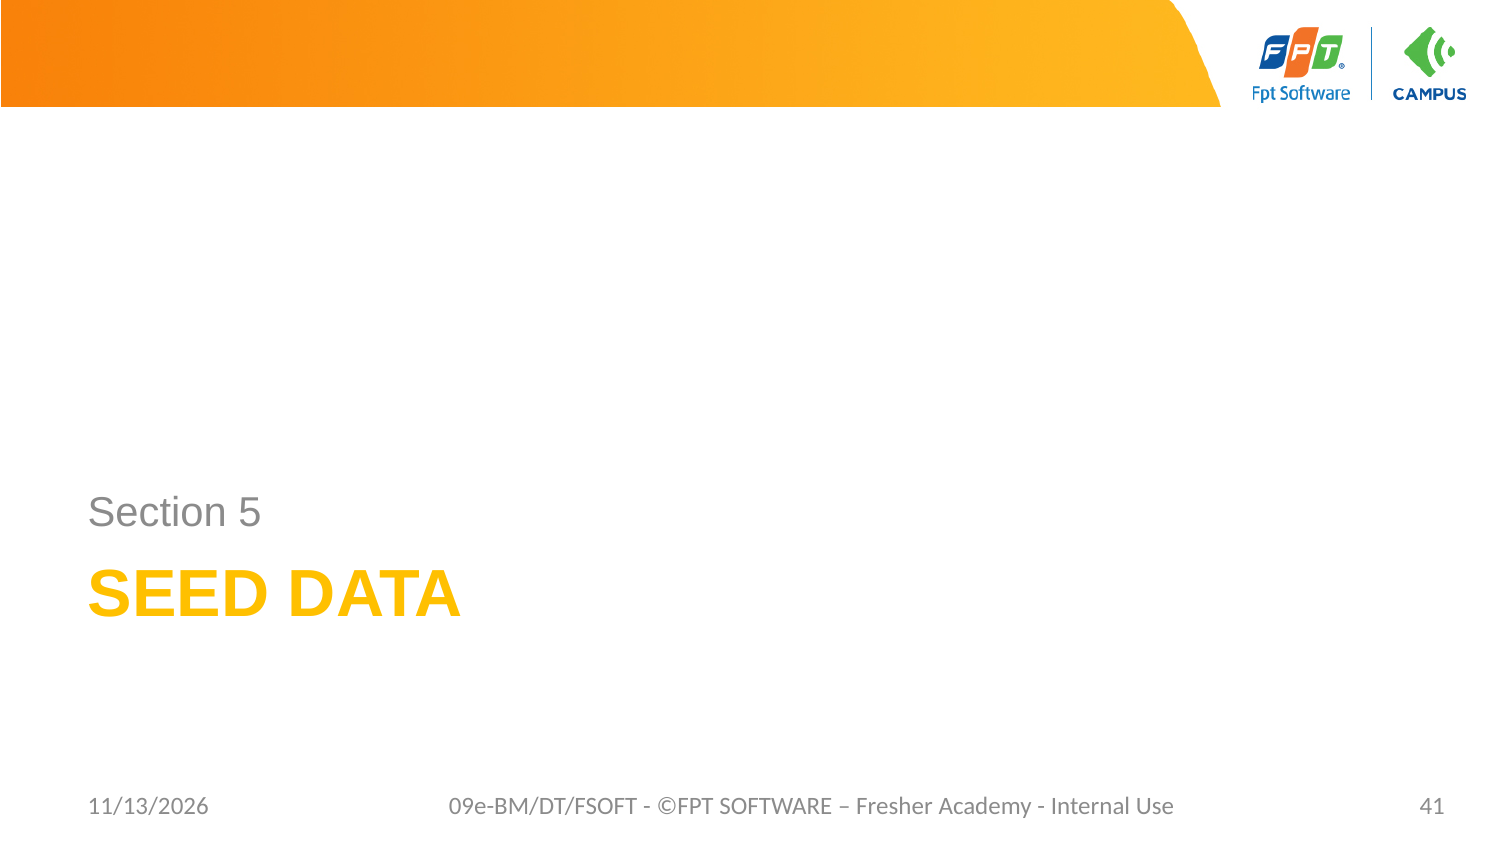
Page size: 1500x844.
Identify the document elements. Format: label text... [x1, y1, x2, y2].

slide_number 41 [1350, 782, 1461, 827]
list Section 5 [72, 357, 1461, 543]
picture [1, 0, 1499, 844]
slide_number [72, 782, 270, 827]
footer 09e-BM/DT/FSOFT - ©FPT SOFTWARE – Fresher Academy - Internal Use [289, 782, 1335, 827]
title Seed Data [72, 543, 1461, 710]
